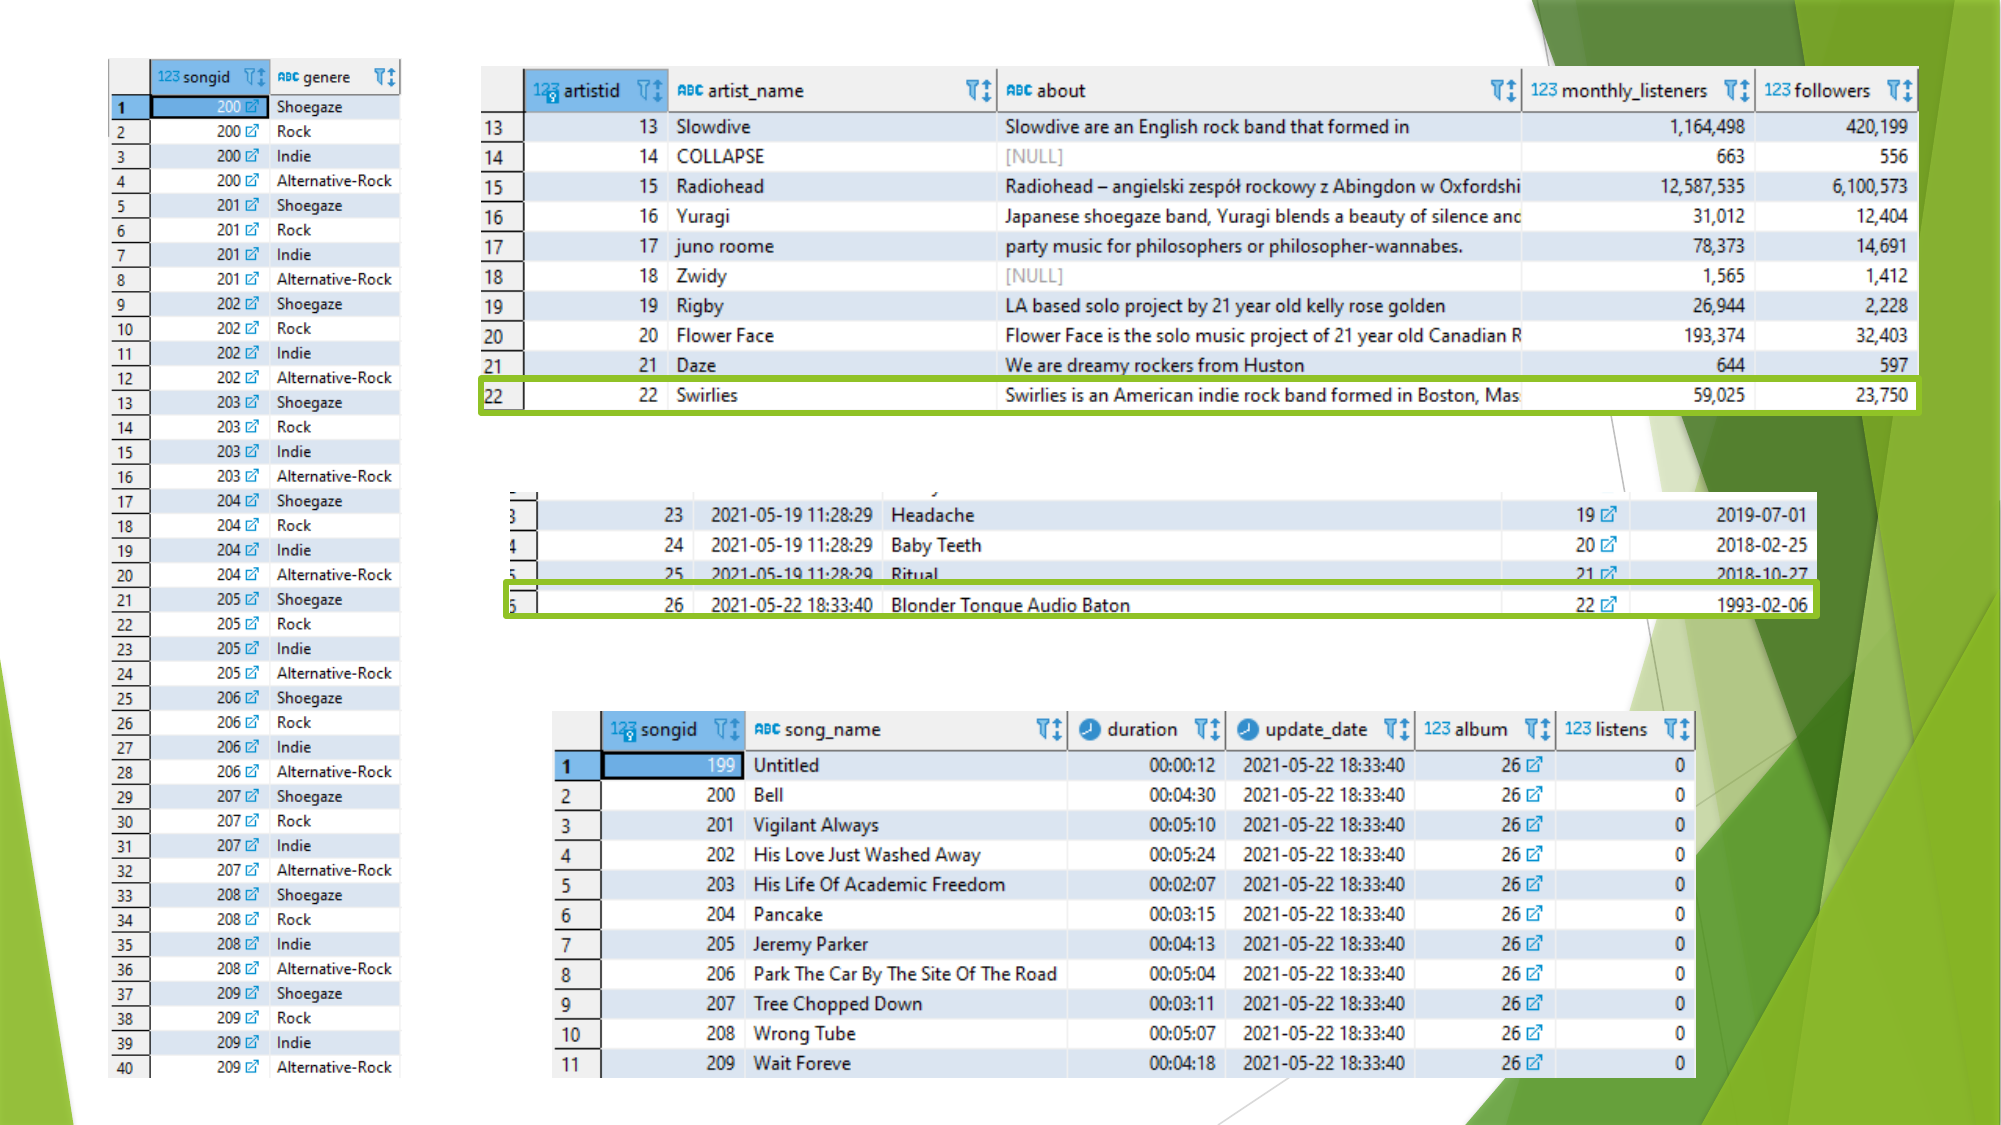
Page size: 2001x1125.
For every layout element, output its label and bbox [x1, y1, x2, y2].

picture [480, 66, 1920, 414]
picture [509, 492, 1818, 617]
picture [552, 711, 1696, 1078]
picture [108, 58, 402, 1078]
